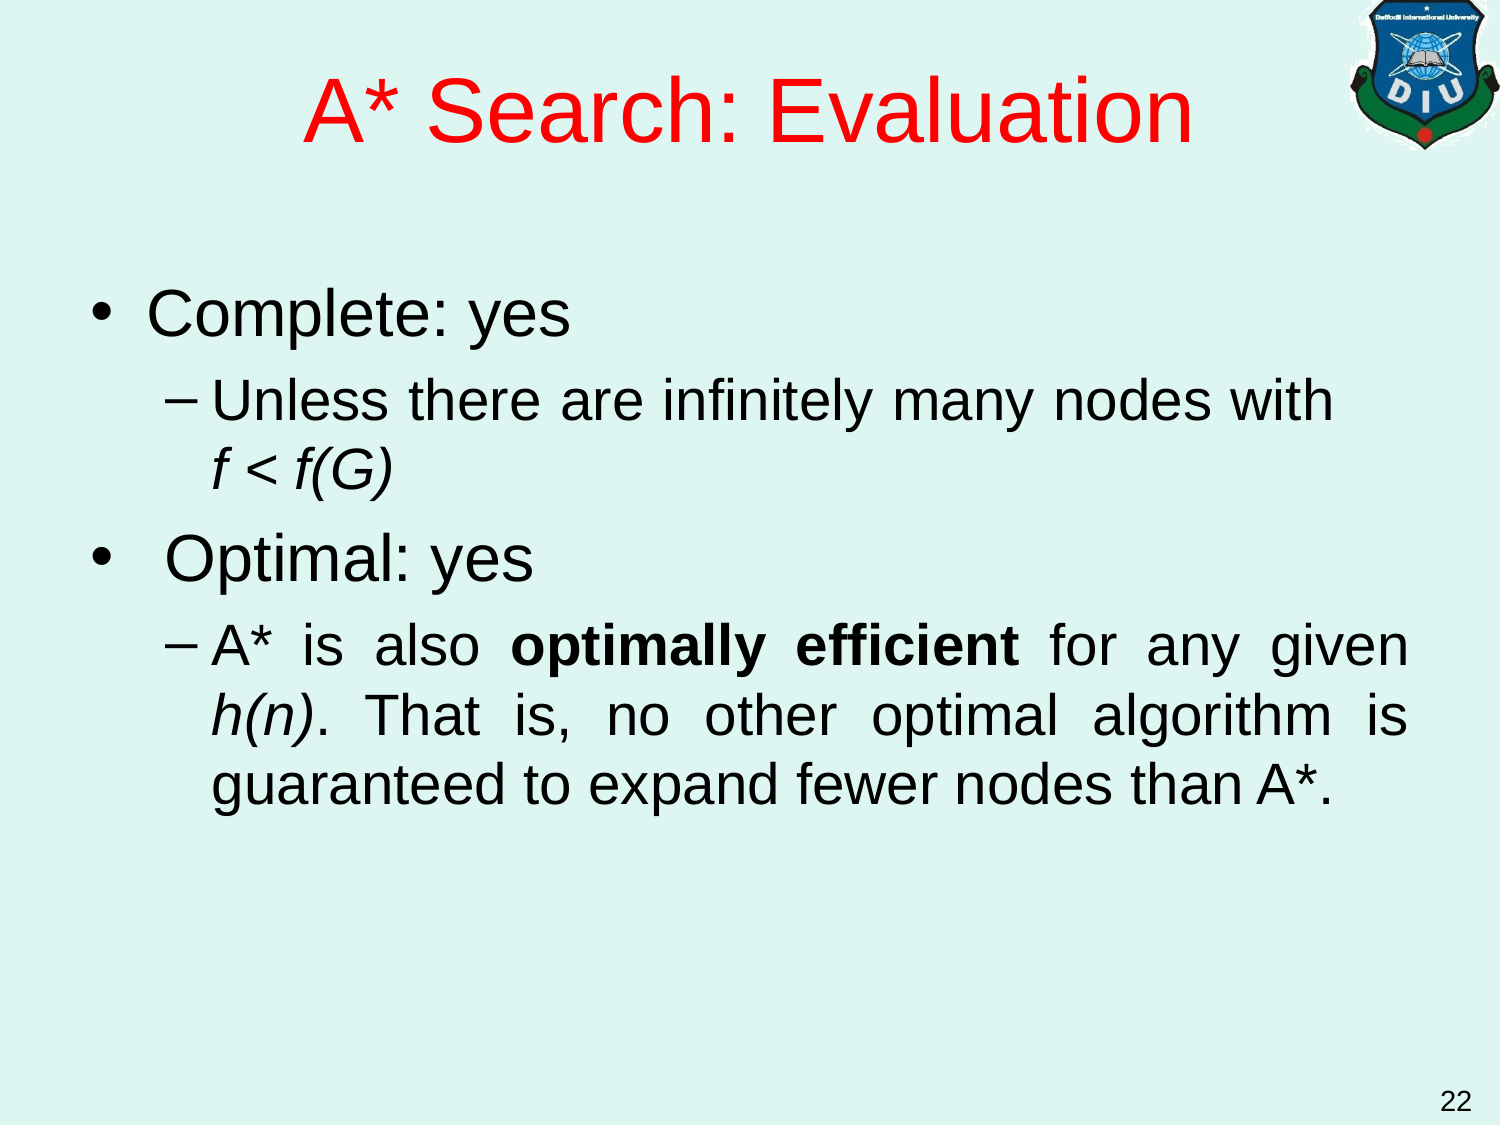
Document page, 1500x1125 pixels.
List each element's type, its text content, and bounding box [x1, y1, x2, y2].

picture [1349, 0, 1500, 151]
title A* Search: Evaluation [112, 12, 1388, 200]
list Complete: yes Unless there are infinitely many nodes with f < f(G) Optimal: yes A* is also optimally efficient for any given h(n). That is, no other optimal algorithm is guaranteed to expand fewer nodes than A*. [75, 262, 1425, 1005]
text_box ‹#› [1137, 1074, 1488, 1113]
